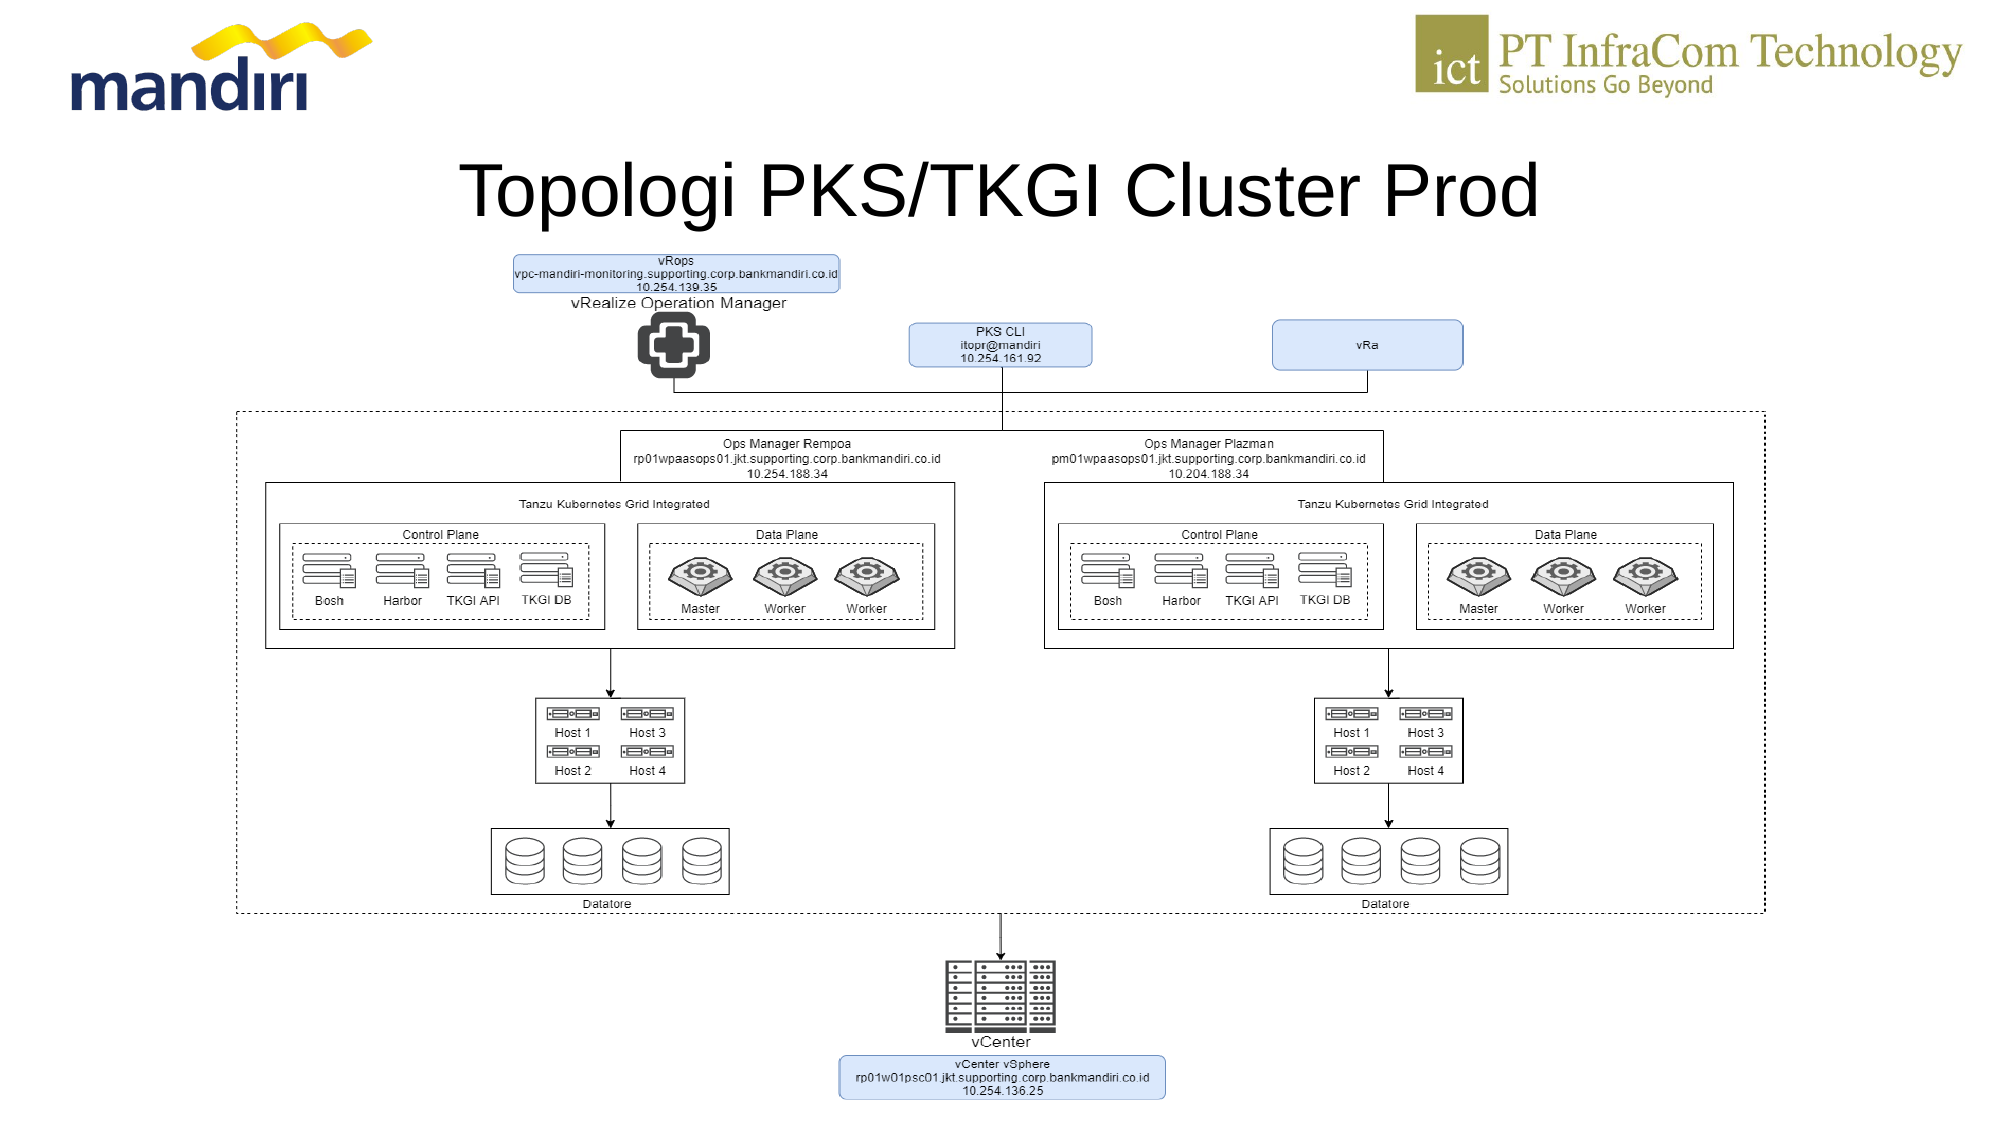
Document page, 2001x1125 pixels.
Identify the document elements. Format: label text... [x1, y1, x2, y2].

picture [55, 0, 388, 147]
picture [235, 254, 1766, 1101]
title Topologi PKS/TKGI Cluster Prod [137, 132, 1863, 255]
picture [1407, 10, 1972, 106]
